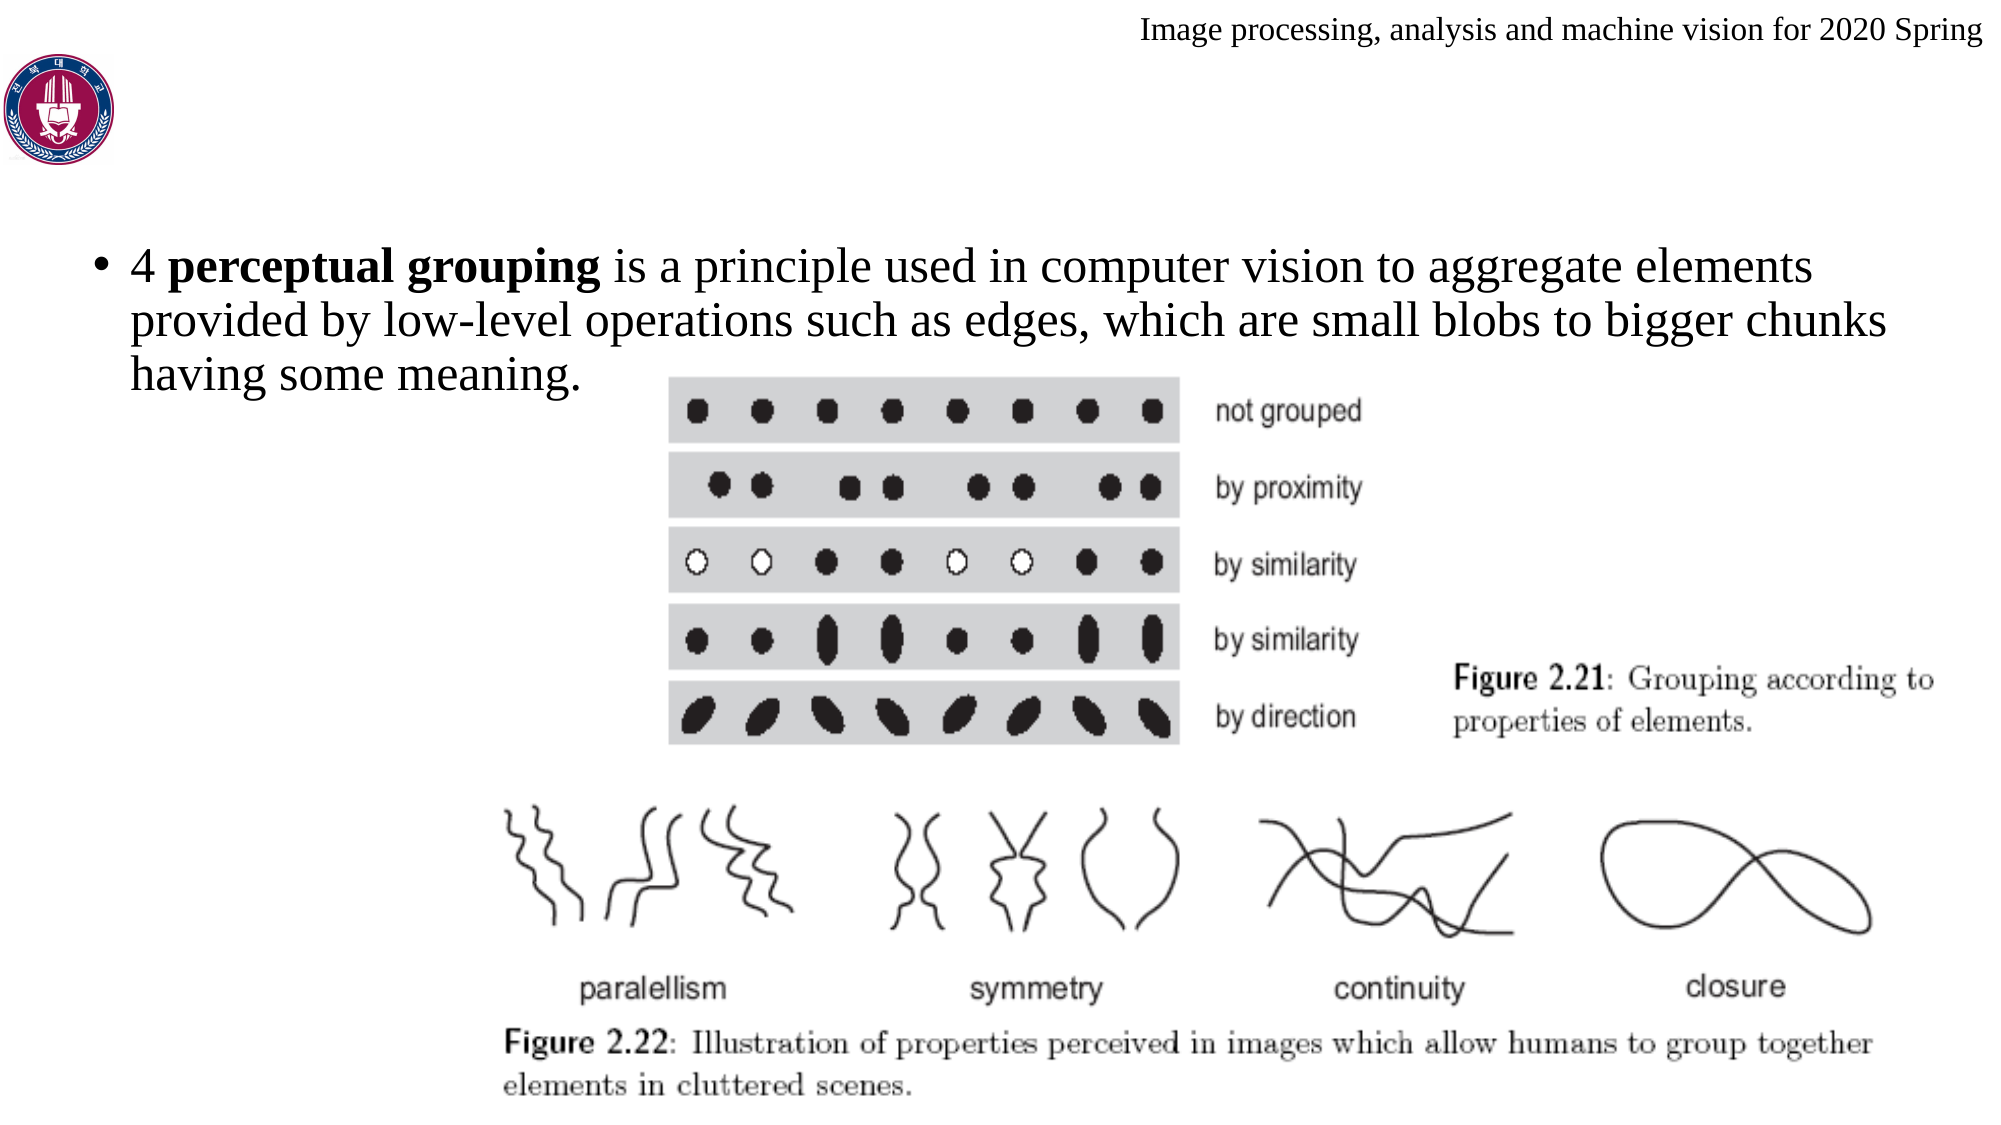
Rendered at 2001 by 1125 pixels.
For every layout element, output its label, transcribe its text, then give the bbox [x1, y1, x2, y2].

list 4 perceptual grouping is a principle used in computer vision to aggregate elements provided by low-level operations such as edges, which are small blobs to bigger chunks having some meaning. [78, 231, 1922, 993]
picture [472, 349, 1977, 1121]
picture [3, 54, 114, 165]
